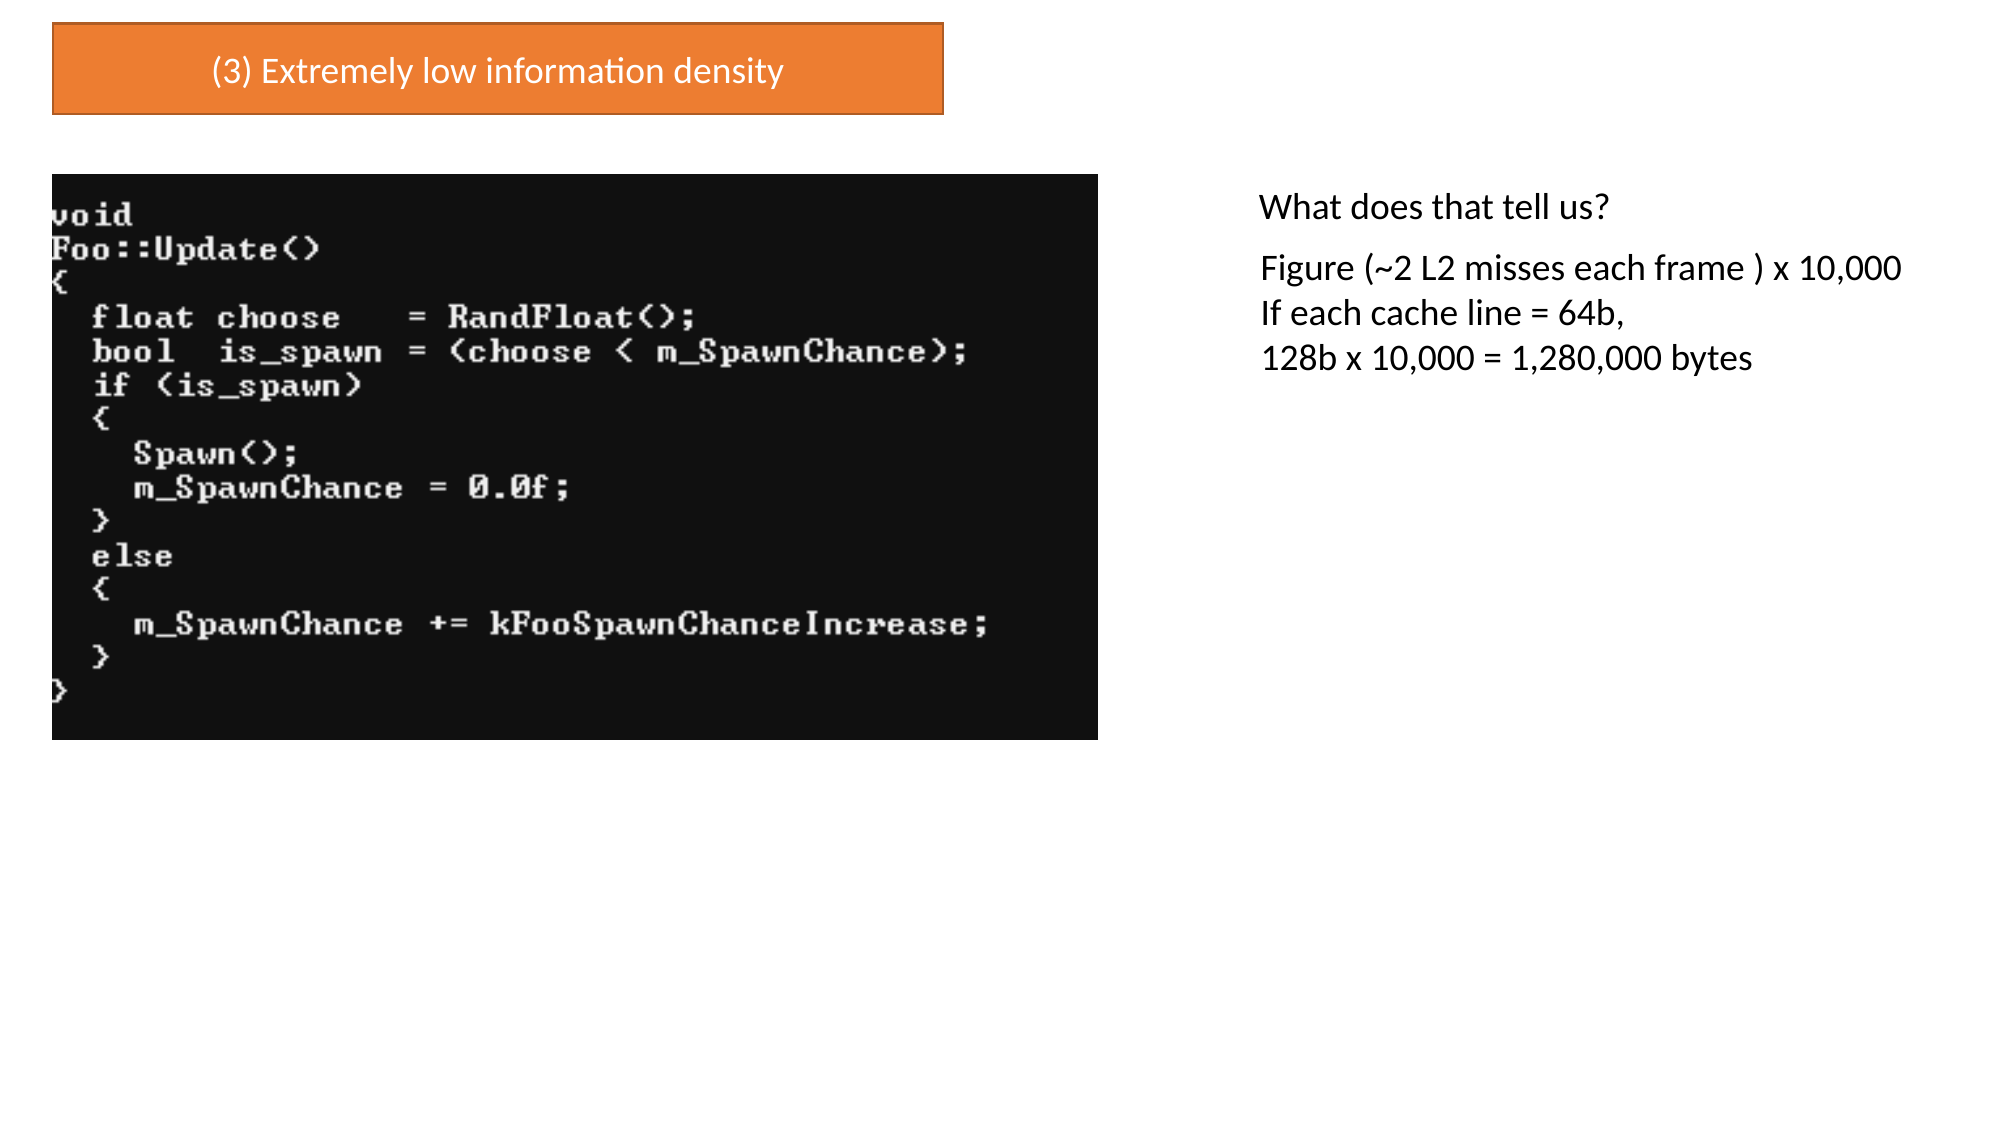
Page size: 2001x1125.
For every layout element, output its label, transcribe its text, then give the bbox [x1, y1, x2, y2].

text_box What does that tell us? [1244, 174, 1627, 235]
text_box Figure (~2 L2 misses each frame ) x 10,000 If each cache line = 64b, 128b x 10,000 = 1,280,000 bytes [1245, 235, 1918, 386]
picture [52, 174, 1098, 740]
text_box (3) Extremely low information density [52, 22, 944, 115]
